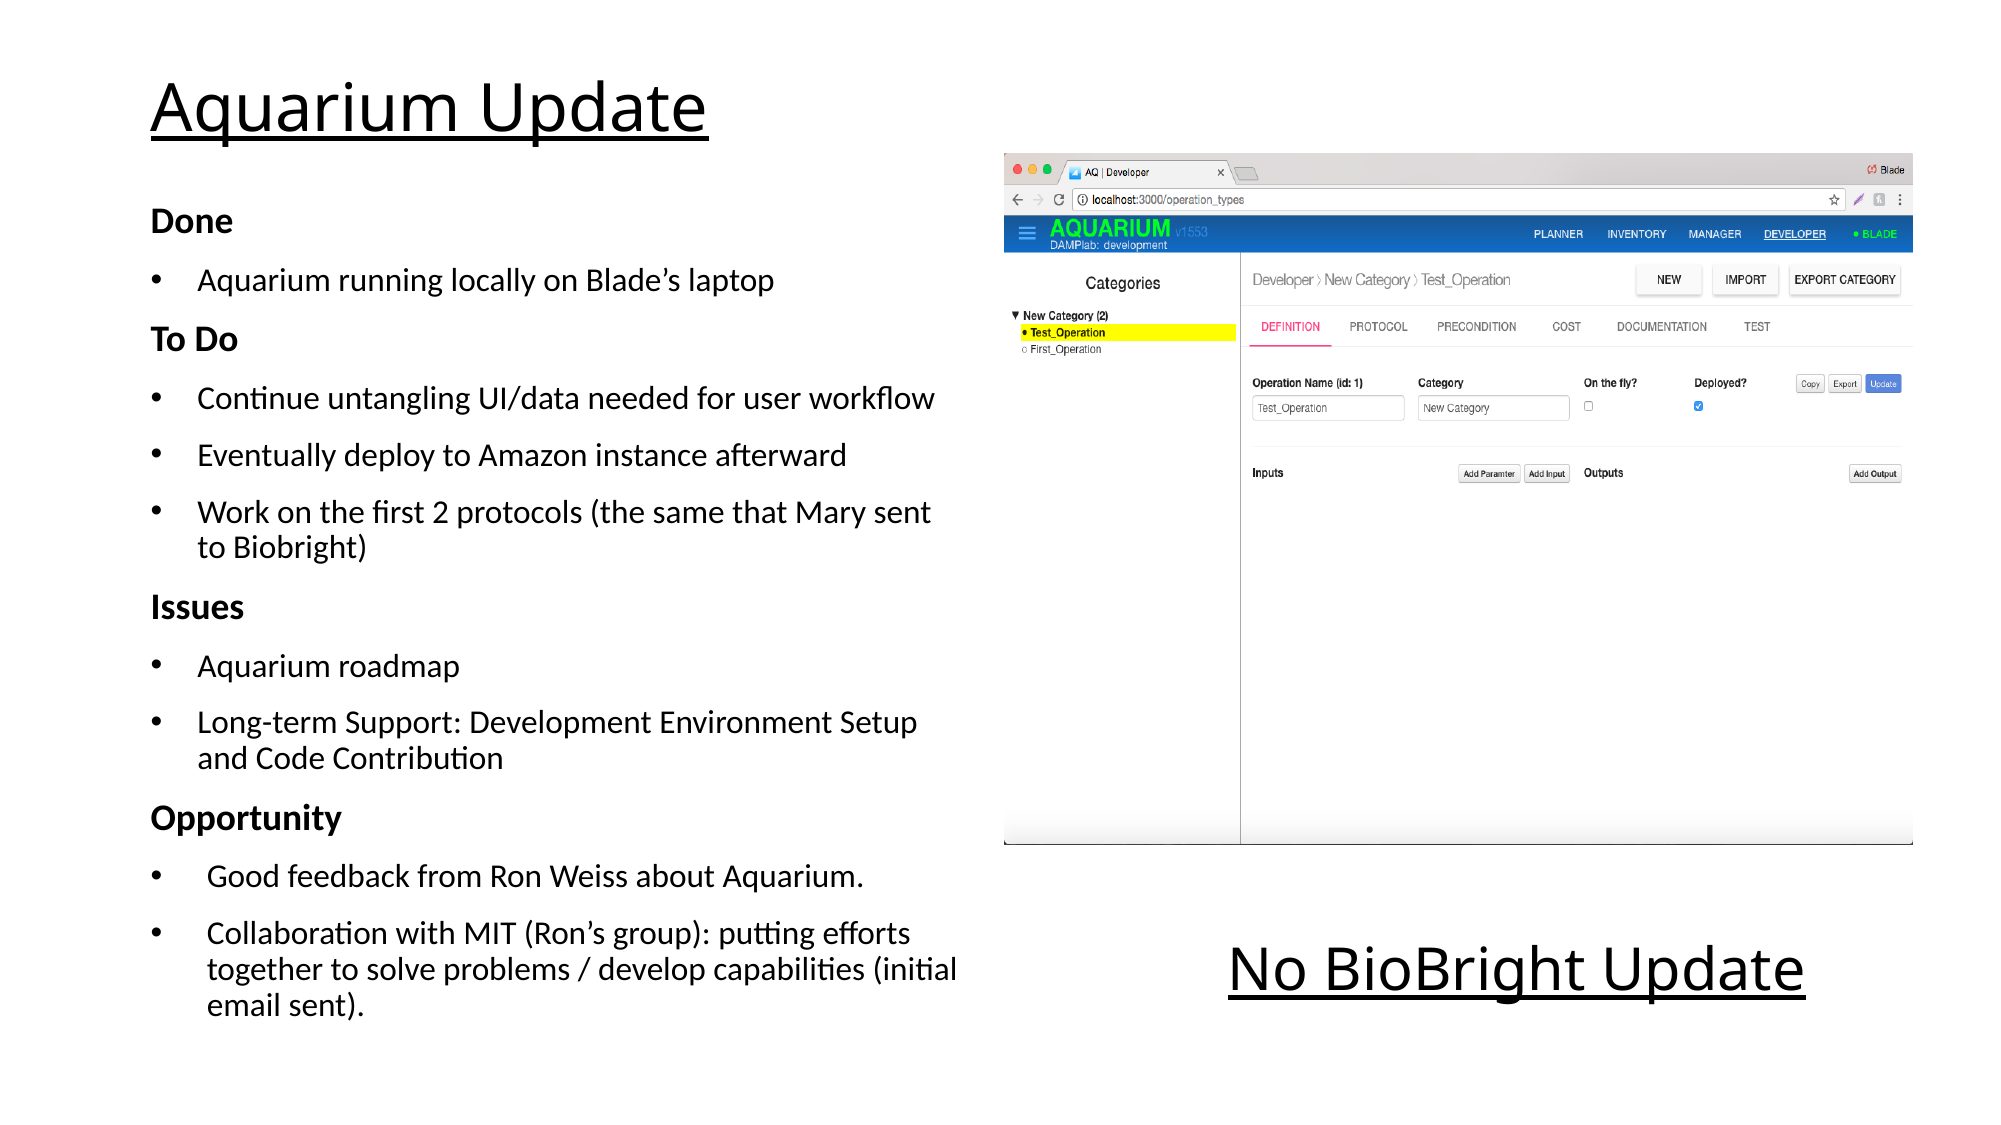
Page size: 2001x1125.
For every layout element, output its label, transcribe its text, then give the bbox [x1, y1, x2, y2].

list Done Aquarium running locally on Blade’s laptop To Do Continue untangling UI/data needed for user workflow Eventually deploy to Amazon instance afterward Work on the first 2 protocols (the same that Mary sent to Biobright) Issues Aquarium roadmap Long-term Support: Development Environment Setup and Code Contribution Opportunity Good feedback from Ron Weiss about Aquarium. Collaboration with MIT (Ron’s group): putting efforts together to solve problems / develop capabilities (initial email sent). [135, 194, 980, 1041]
title Aquarium Update [135, 59, 781, 154]
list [1004, 153, 1913, 845]
text_box No BioBright Update [1212, 917, 1858, 1011]
